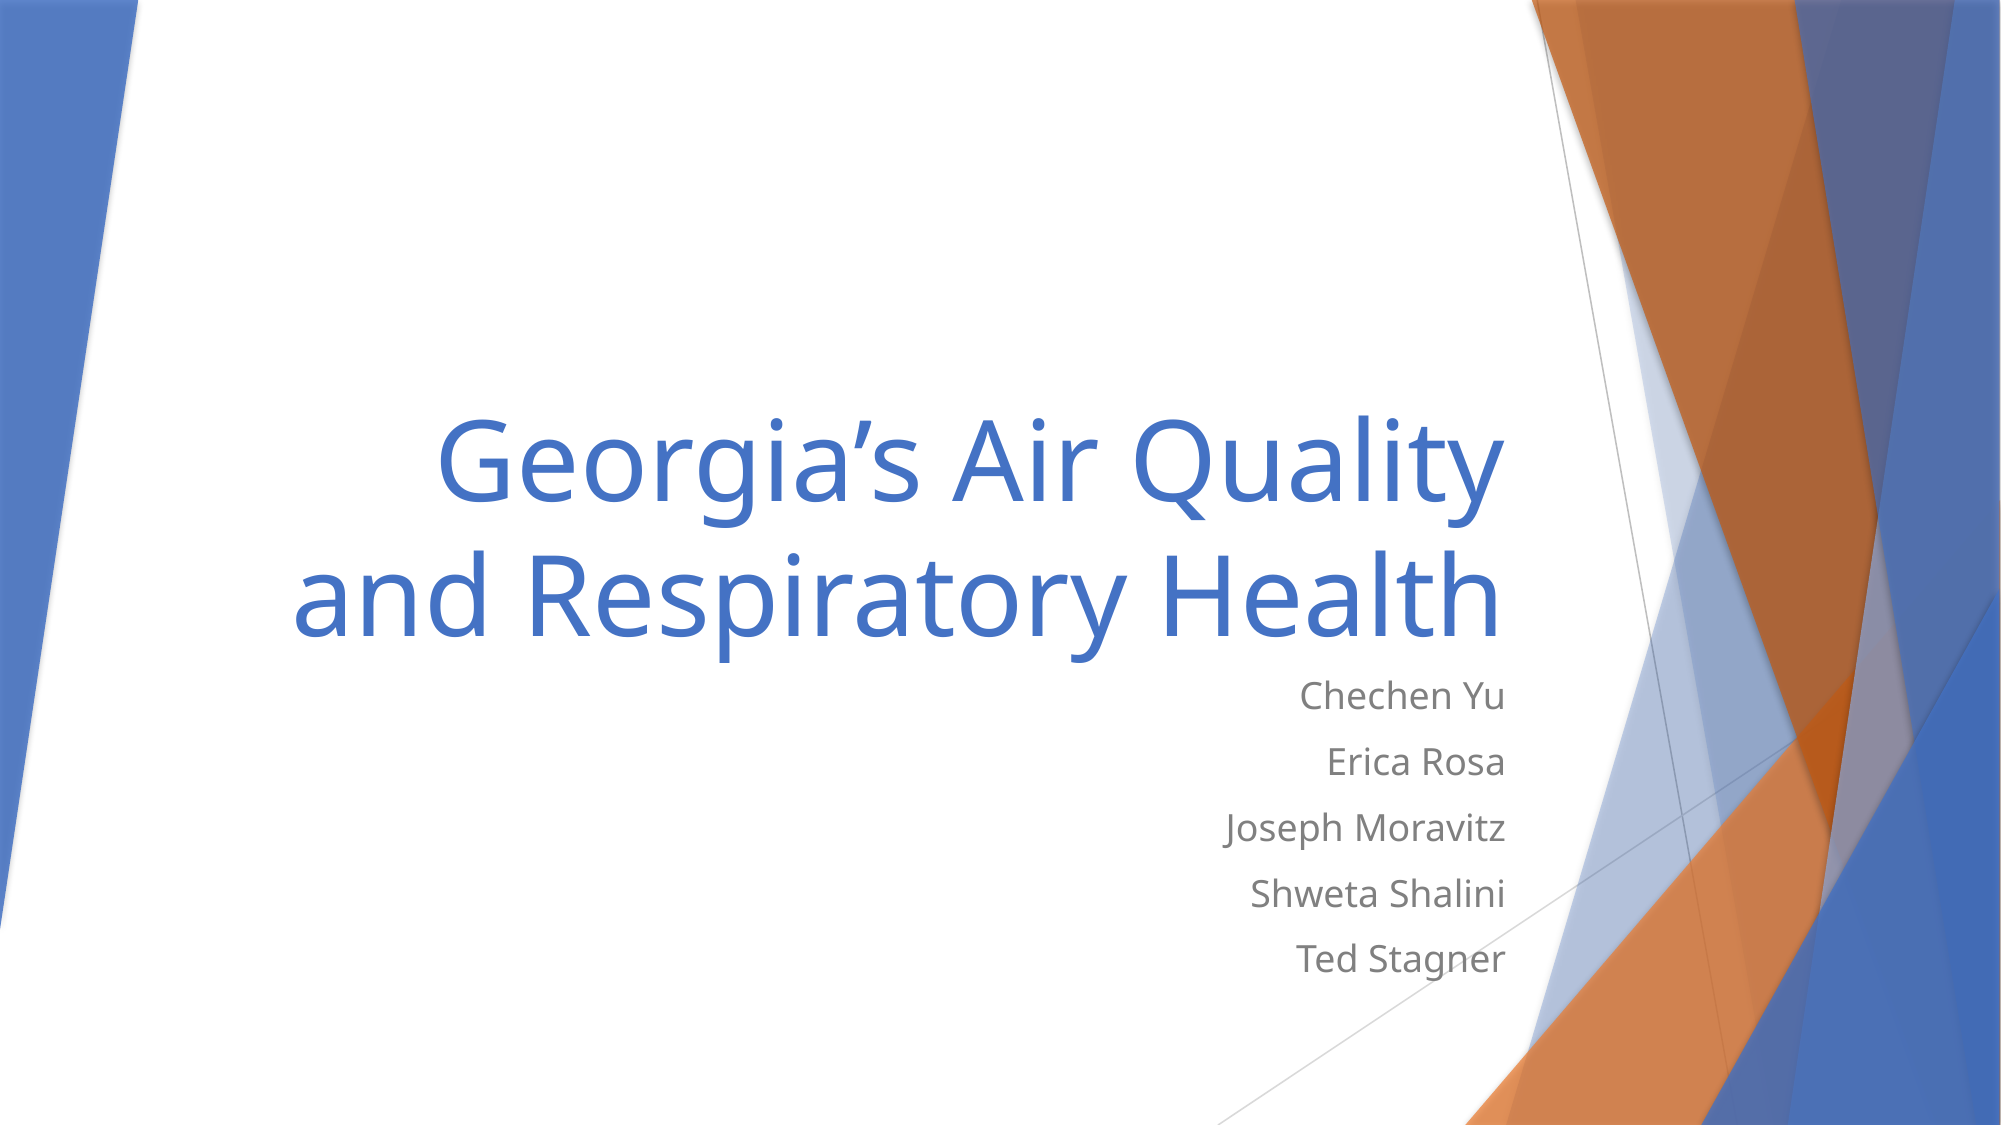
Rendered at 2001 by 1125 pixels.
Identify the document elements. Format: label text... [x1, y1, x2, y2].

title Georgia’s Air Quality and Respiratory Health [247, 396, 1522, 664]
subtitle Chechen Yu Erica Rosa Joseph Moravitz Shweta Shalini Ted Stagner [247, 664, 1522, 1057]
